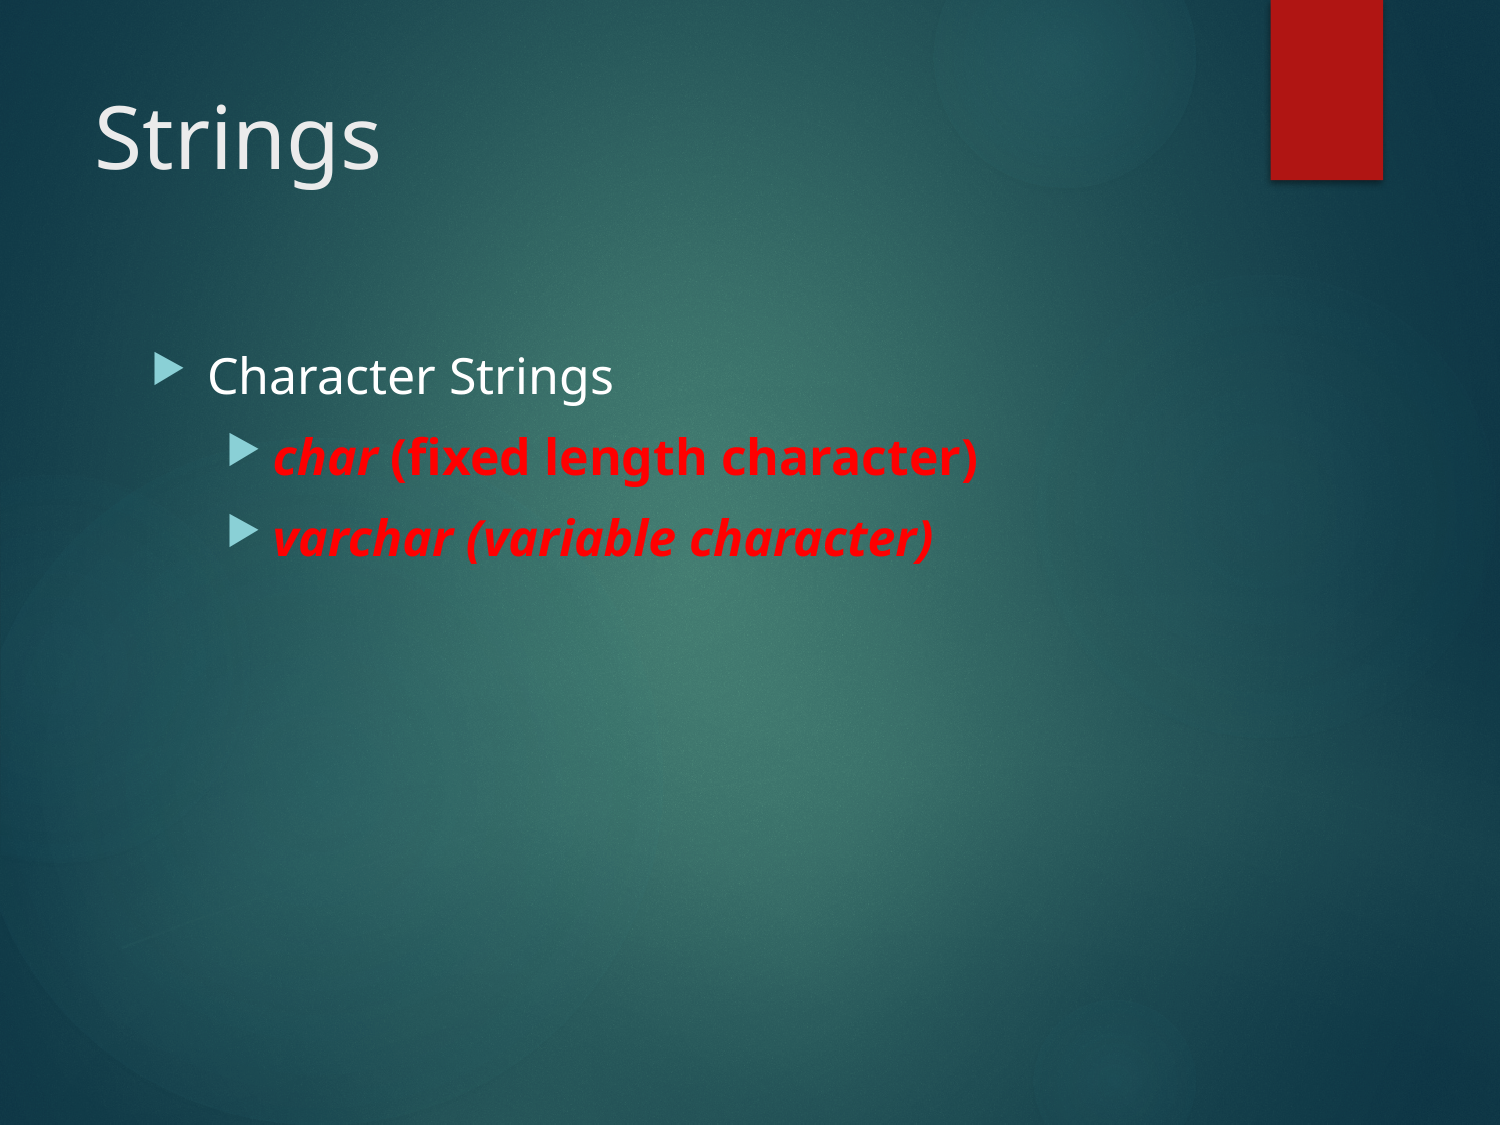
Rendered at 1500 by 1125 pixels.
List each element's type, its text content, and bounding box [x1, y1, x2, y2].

title Strings [79, 74, 1237, 304]
list Character Strings char (fixed length character) varchar (variable character) [135, 336, 1237, 1025]
